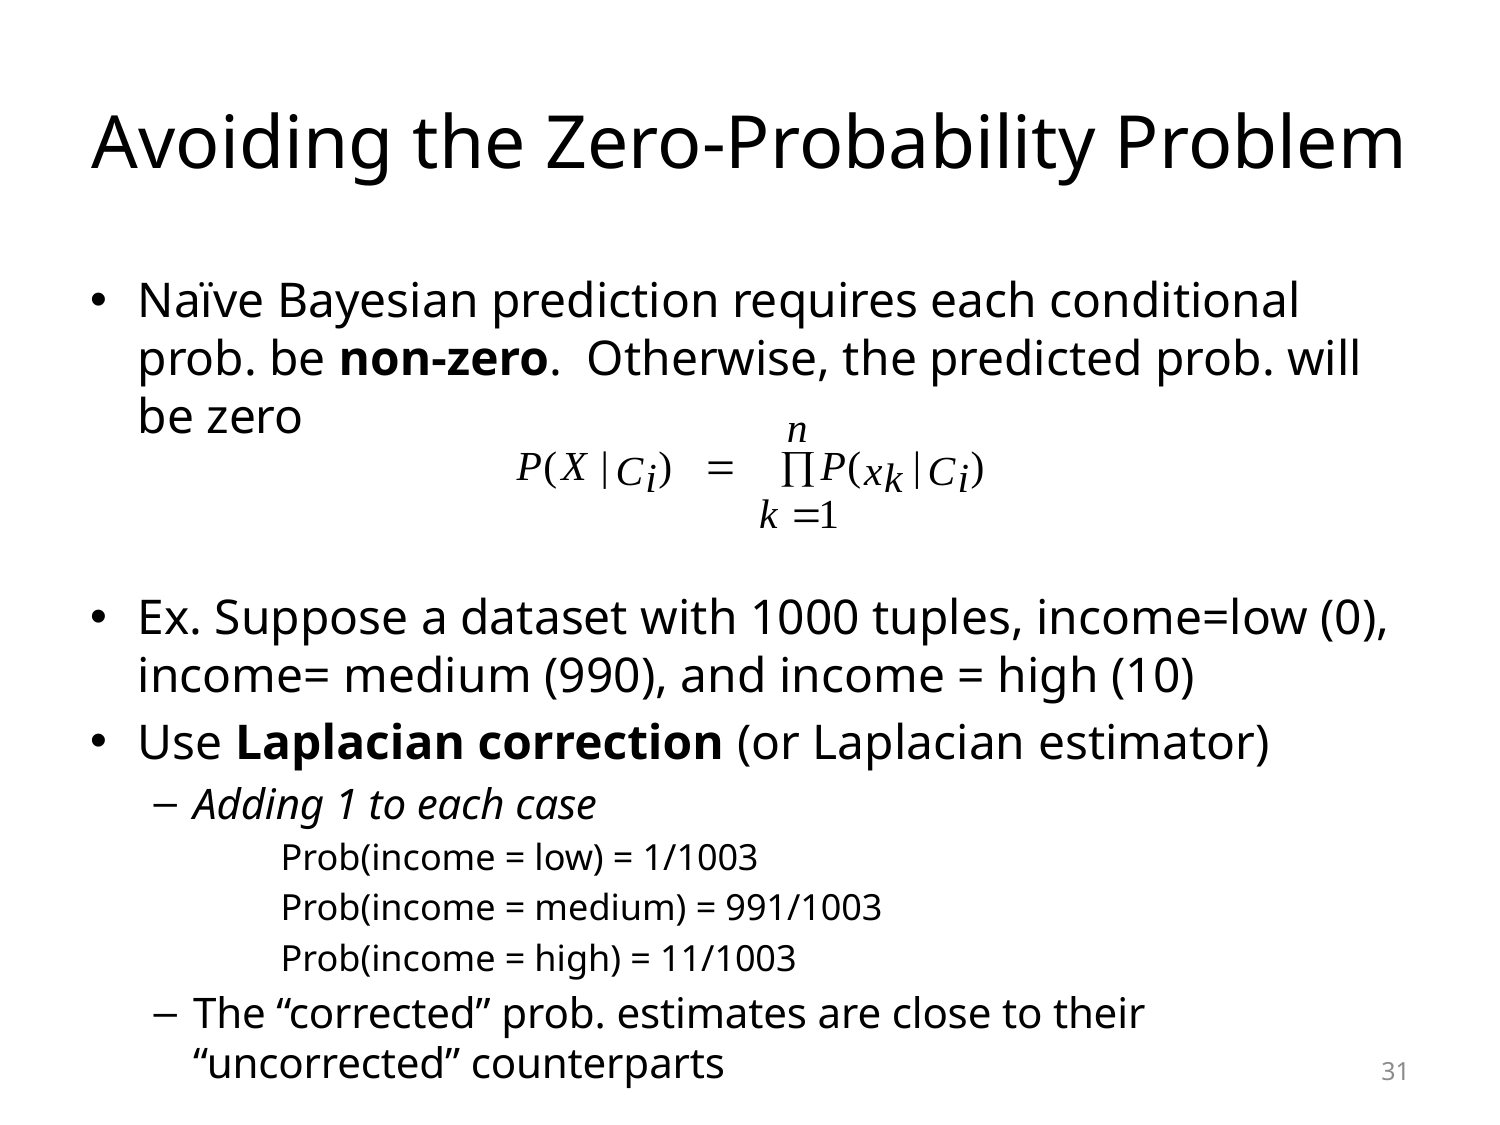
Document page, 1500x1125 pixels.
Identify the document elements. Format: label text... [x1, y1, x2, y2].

list Naïve Bayesian prediction requires each conditional prob. be non-zero. Otherwise, the predicted prob. will be zero Ex. Suppose a dataset with 1000 tuples, income=low (0), income= medium (990), and income = high (10) Use Laplacian correction (or Laplacian estimator) Adding 1 to each case Prob(income = low) = 1/1003 Prob(income = medium) = 991/1003 Prob(income = high) = 11/1003 The “corrected” prob. estimates are close to their “uncorrected” counterparts [75, 262, 1425, 1103]
slide_number 31 [1074, 1042, 1425, 1103]
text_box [508, 400, 992, 539]
title Avoiding the Zero-Probability Problem [75, 45, 1425, 233]
